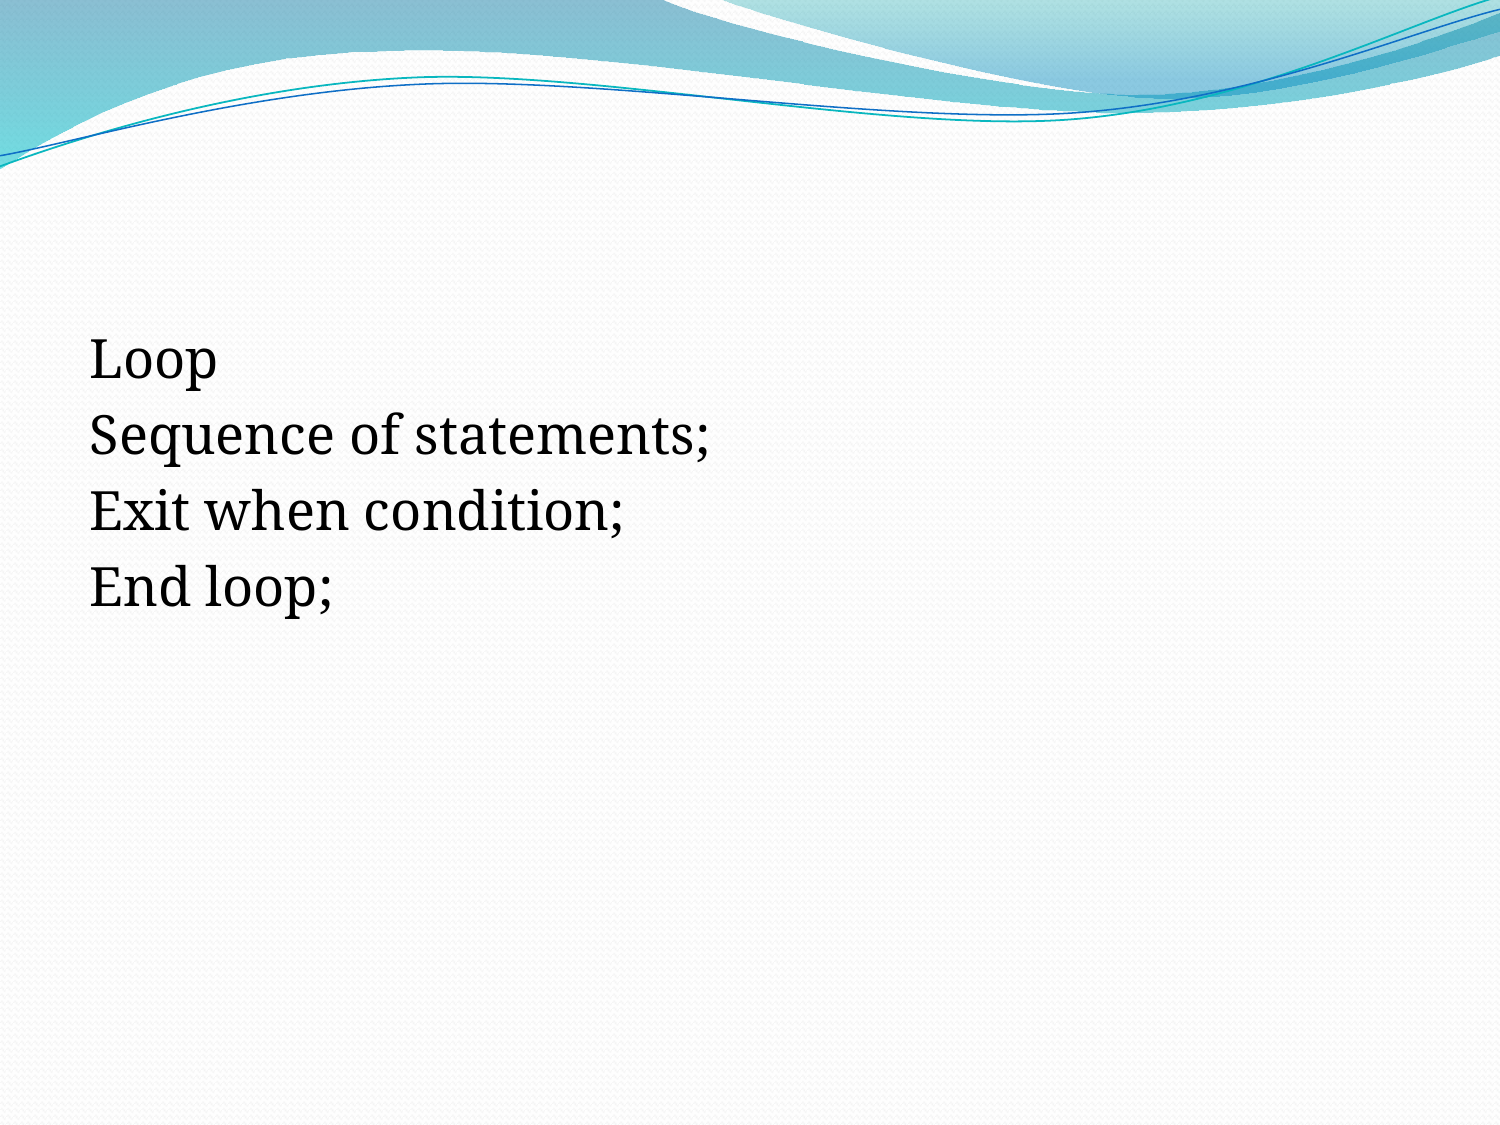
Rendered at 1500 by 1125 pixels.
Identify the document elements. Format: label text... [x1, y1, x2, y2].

list Loop Sequence of statements; Exit when condition; End loop; [75, 317, 1425, 1038]
